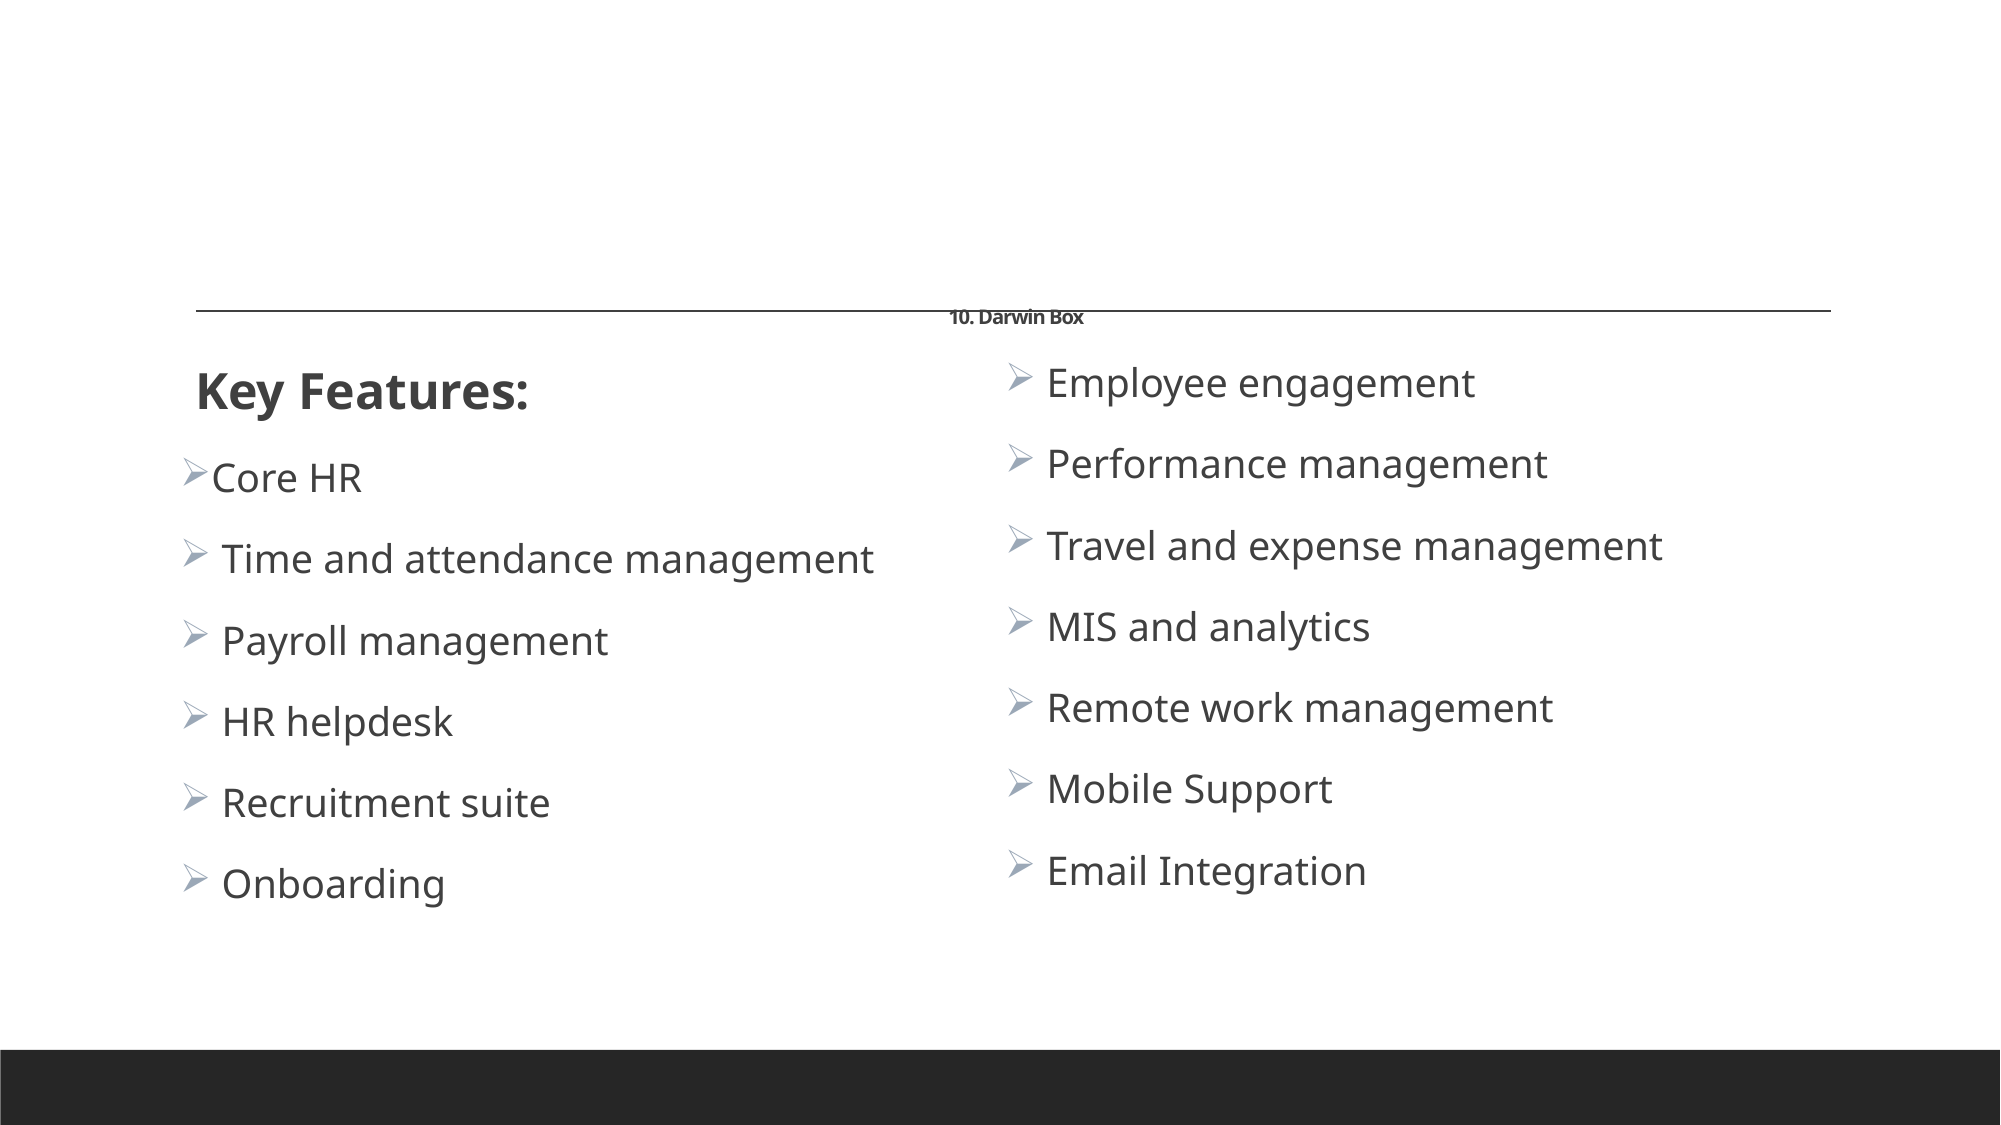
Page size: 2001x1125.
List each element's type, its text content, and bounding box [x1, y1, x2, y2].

list Key Features: Core HR Time and attendance management Payroll management HR helpdesk Recruitment suite Onboarding Employee engagement Performance management Travel and expense management MIS and analytics Remote work management Mobile Support Email Integration [180, 345, 1830, 963]
title 10. Darwin Box [185, 130, 1836, 369]
